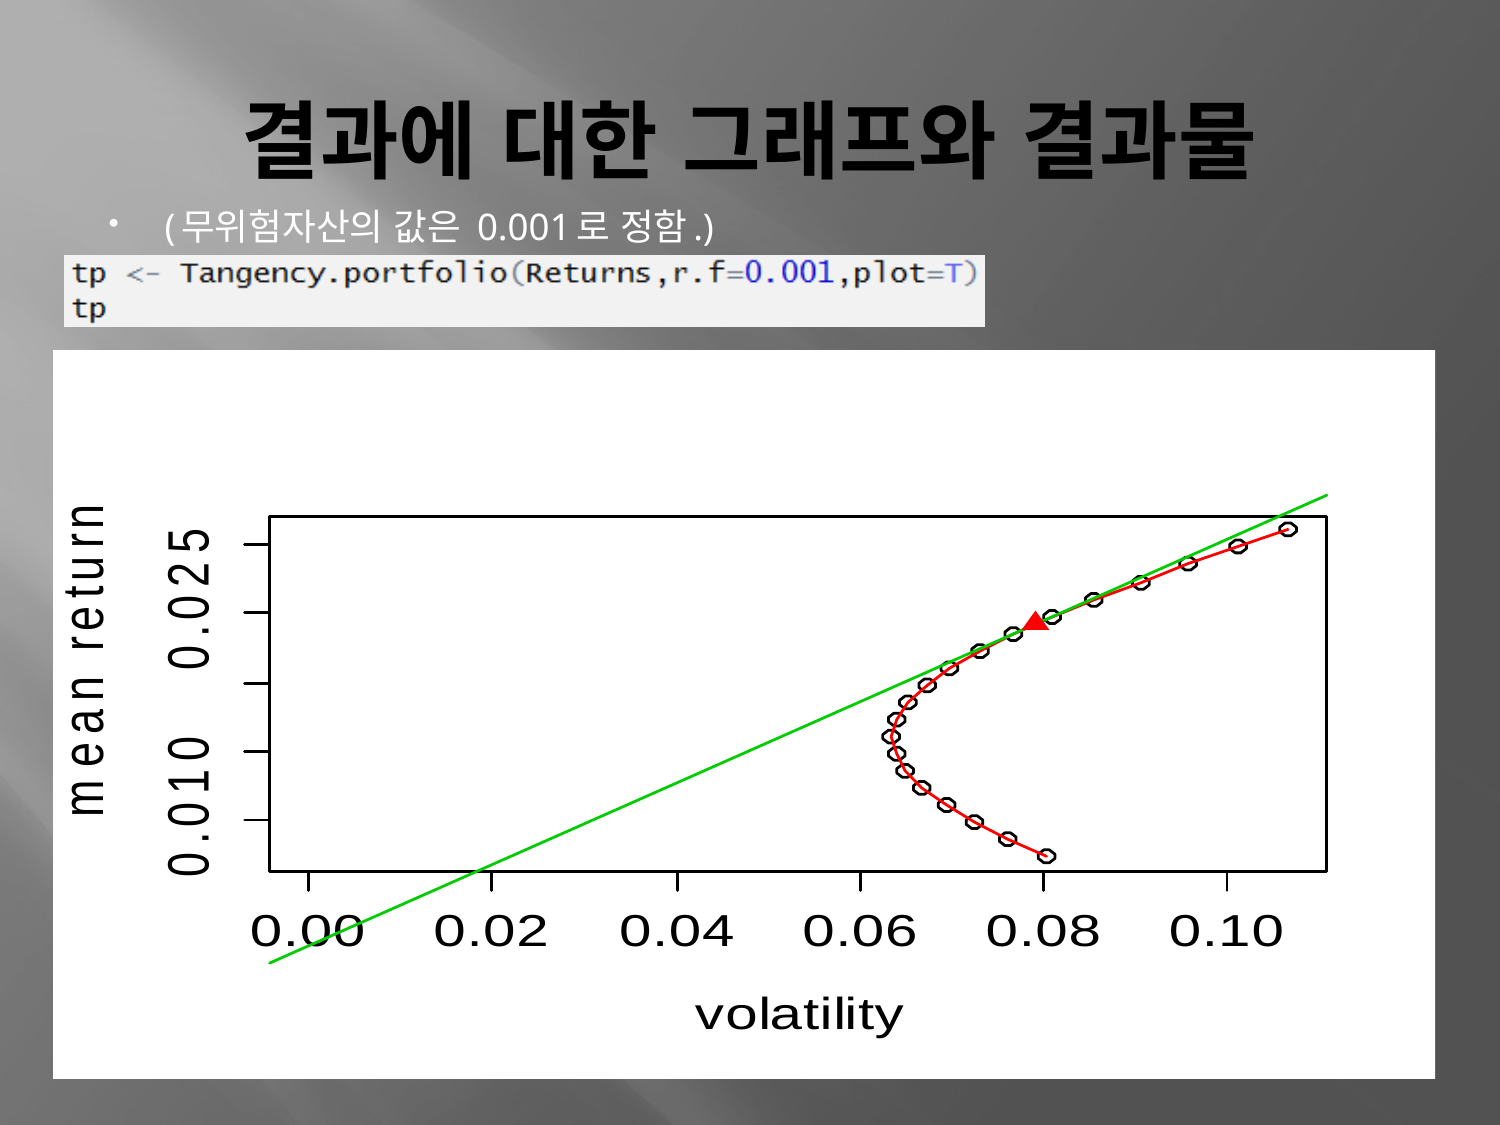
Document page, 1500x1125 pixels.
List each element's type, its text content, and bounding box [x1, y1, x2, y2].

picture [64, 255, 985, 327]
list (무위험자산의 값은 0.001로 정함.) [76, 196, 1427, 256]
picture [52, 349, 1436, 1079]
title 결과에 대한 그래프와 결과물 [75, 45, 1425, 233]
